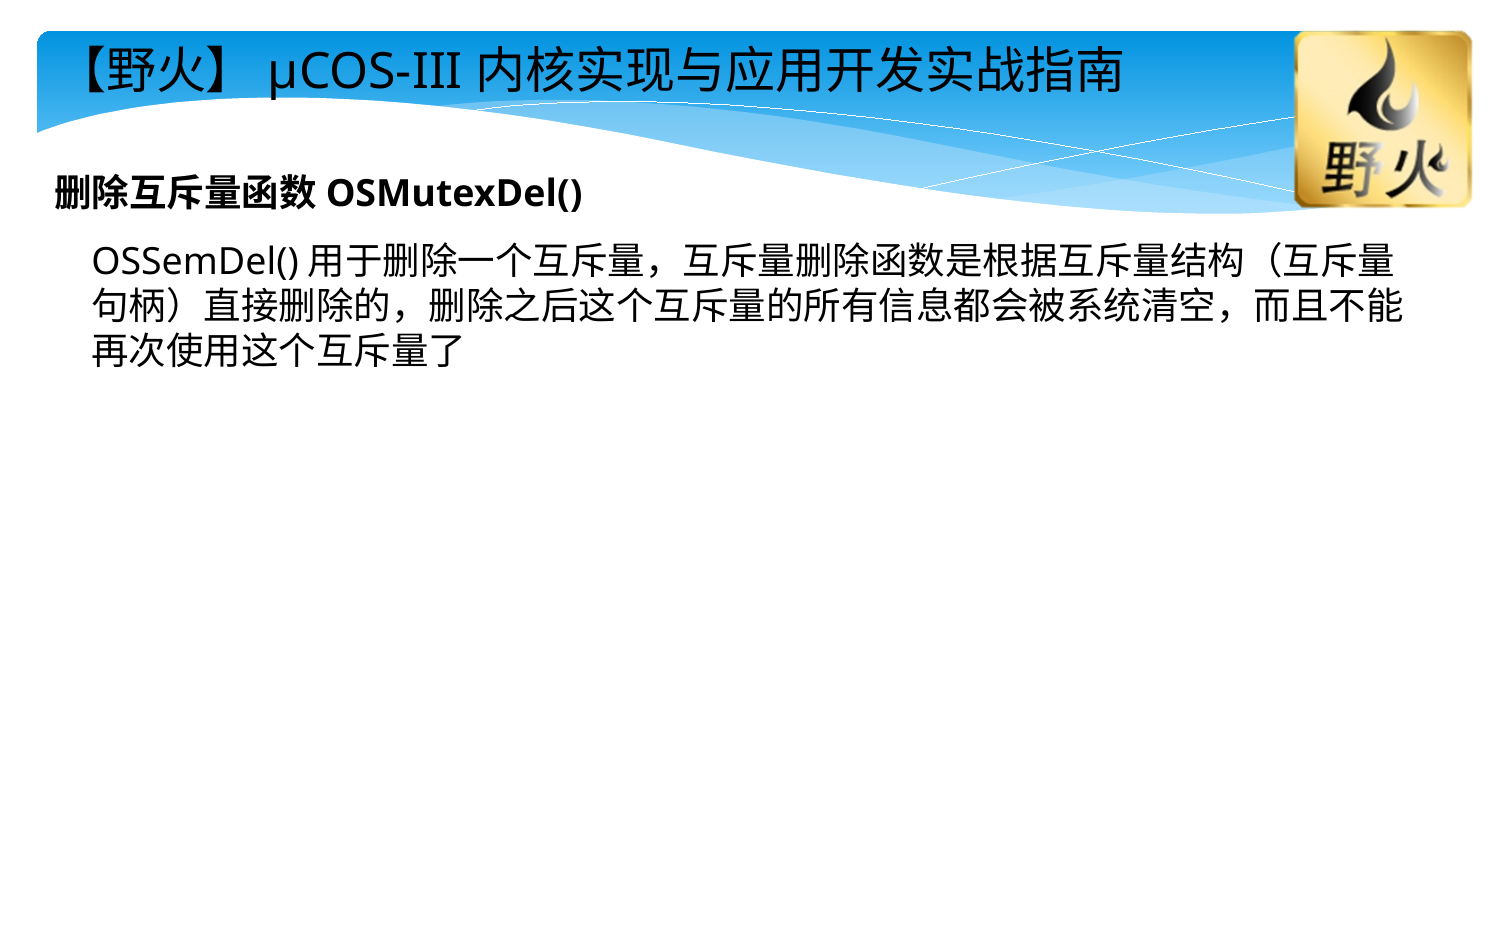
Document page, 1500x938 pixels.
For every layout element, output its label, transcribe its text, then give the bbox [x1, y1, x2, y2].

text_box 【野火】μCOS-III内核实现与应用开发实战指南 [41, 31, 1267, 103]
picture [1272, 4, 1498, 230]
text_box 删除互斥量函数OSMutexDel() [0, 161, 598, 222]
text_box OSSemDel()用于删除一个互斥量，互斥量删除函数是根据互斥量结构（互斥量句柄）直接删除的，删除之后这个互斥量的所有信息都会被系统清空，而且不能再次使用这个互斥量了 [76, 229, 1436, 380]
